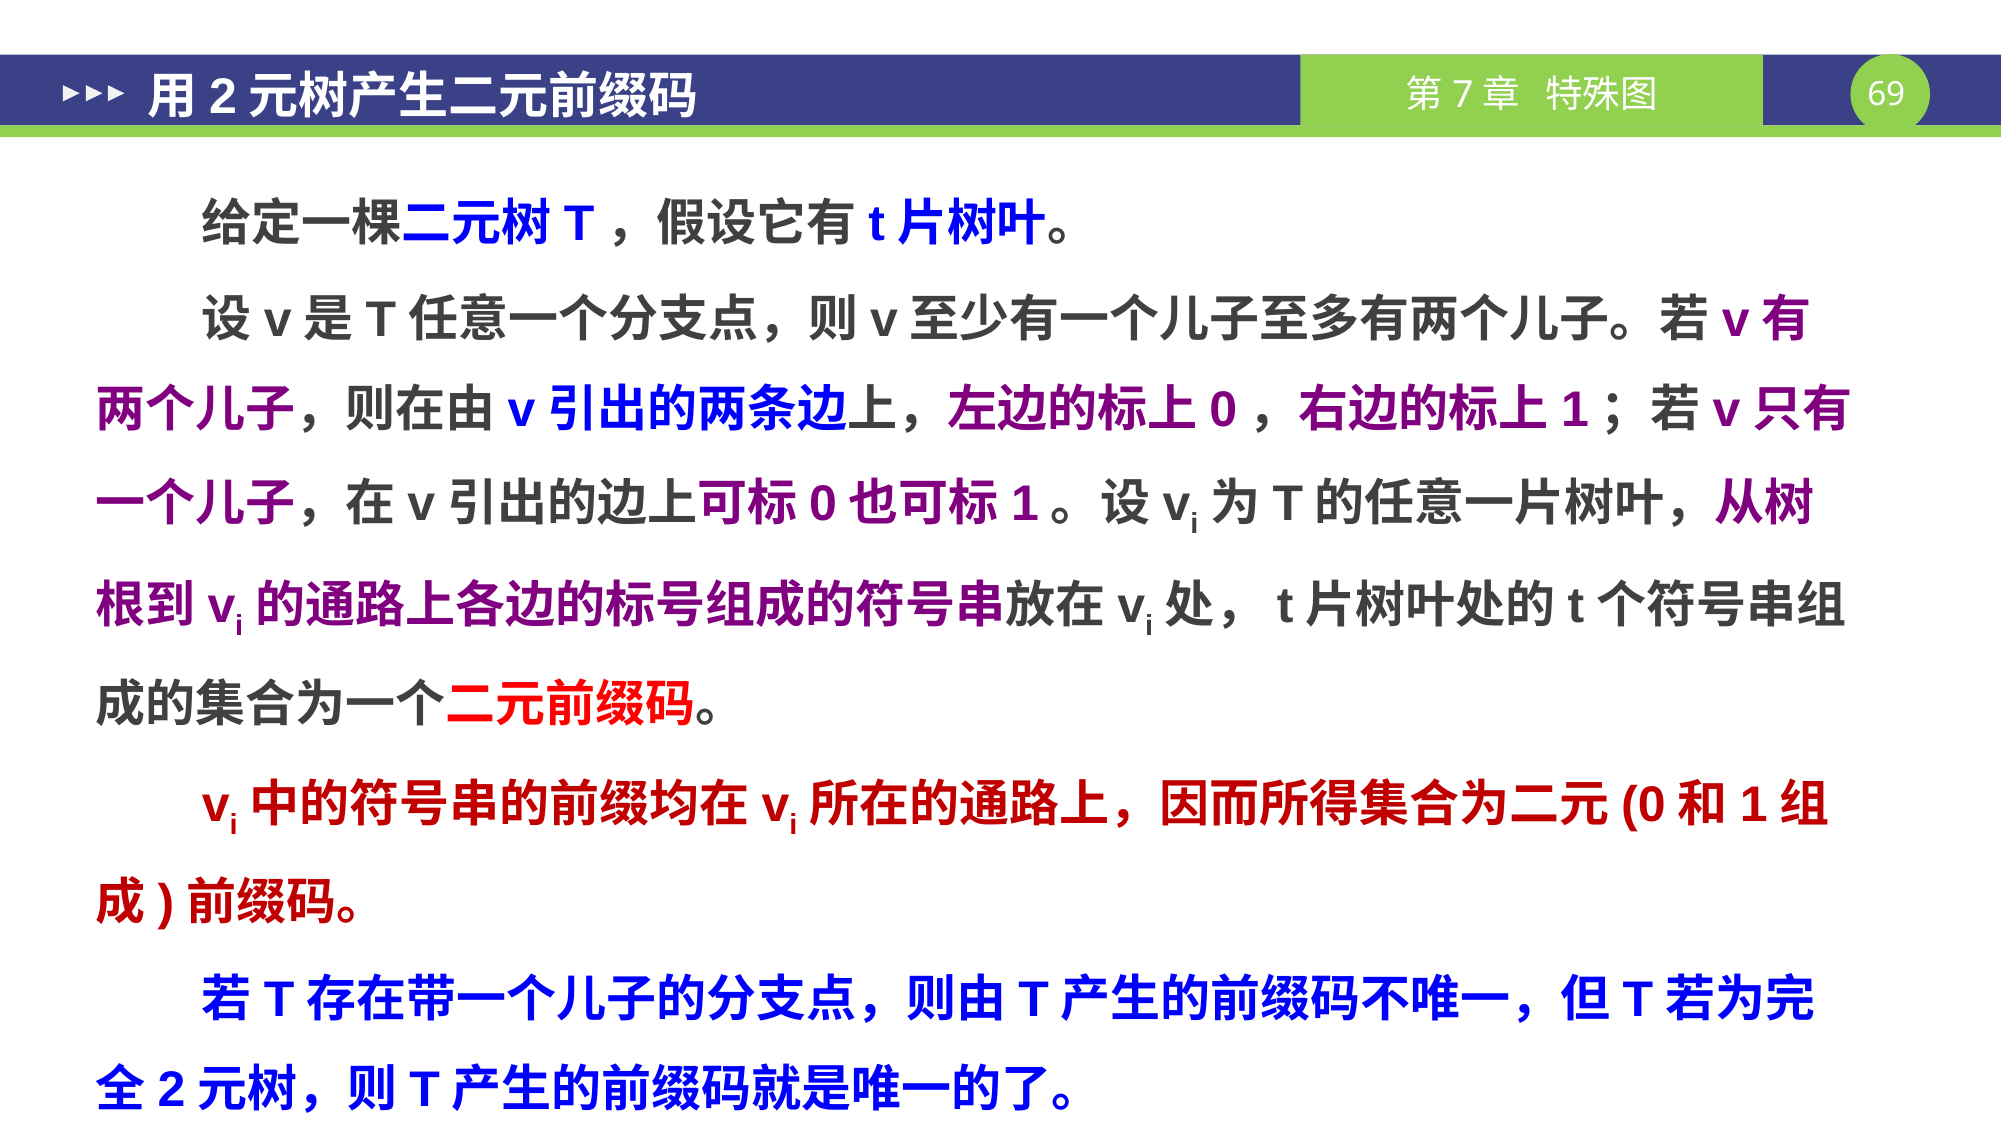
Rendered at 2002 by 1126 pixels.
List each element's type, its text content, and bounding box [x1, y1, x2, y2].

title 用2元树产生二元前缀码 [127, 57, 1003, 129]
list 给定一棵二元树T，假设它有t片树叶。 设v是T任意一个分支点，则v至少有一个儿子至多有两个儿子。若v有两个儿子，则在由v引出的两条边上，左边的标上0，右边的标上1；若v只有一个儿子，在v引出的边上可标0也可标1。设vi为T的任意一片树叶，从树根到vi的通路上各边的标号组成的符号串放在vi处，t片树叶处的t个符号串组成的集合为一个二元前缀码。 vi中的符号串的前缀均在vi所在的通路上，因而所得集合为二元(0和1组成)前缀码。 若T存在带一个儿子的分支点，则由T产生的前缀码不唯一，但T若为完全2元树，则T产生的前缀码就是唯一的了。 [75, 150, 1876, 1076]
